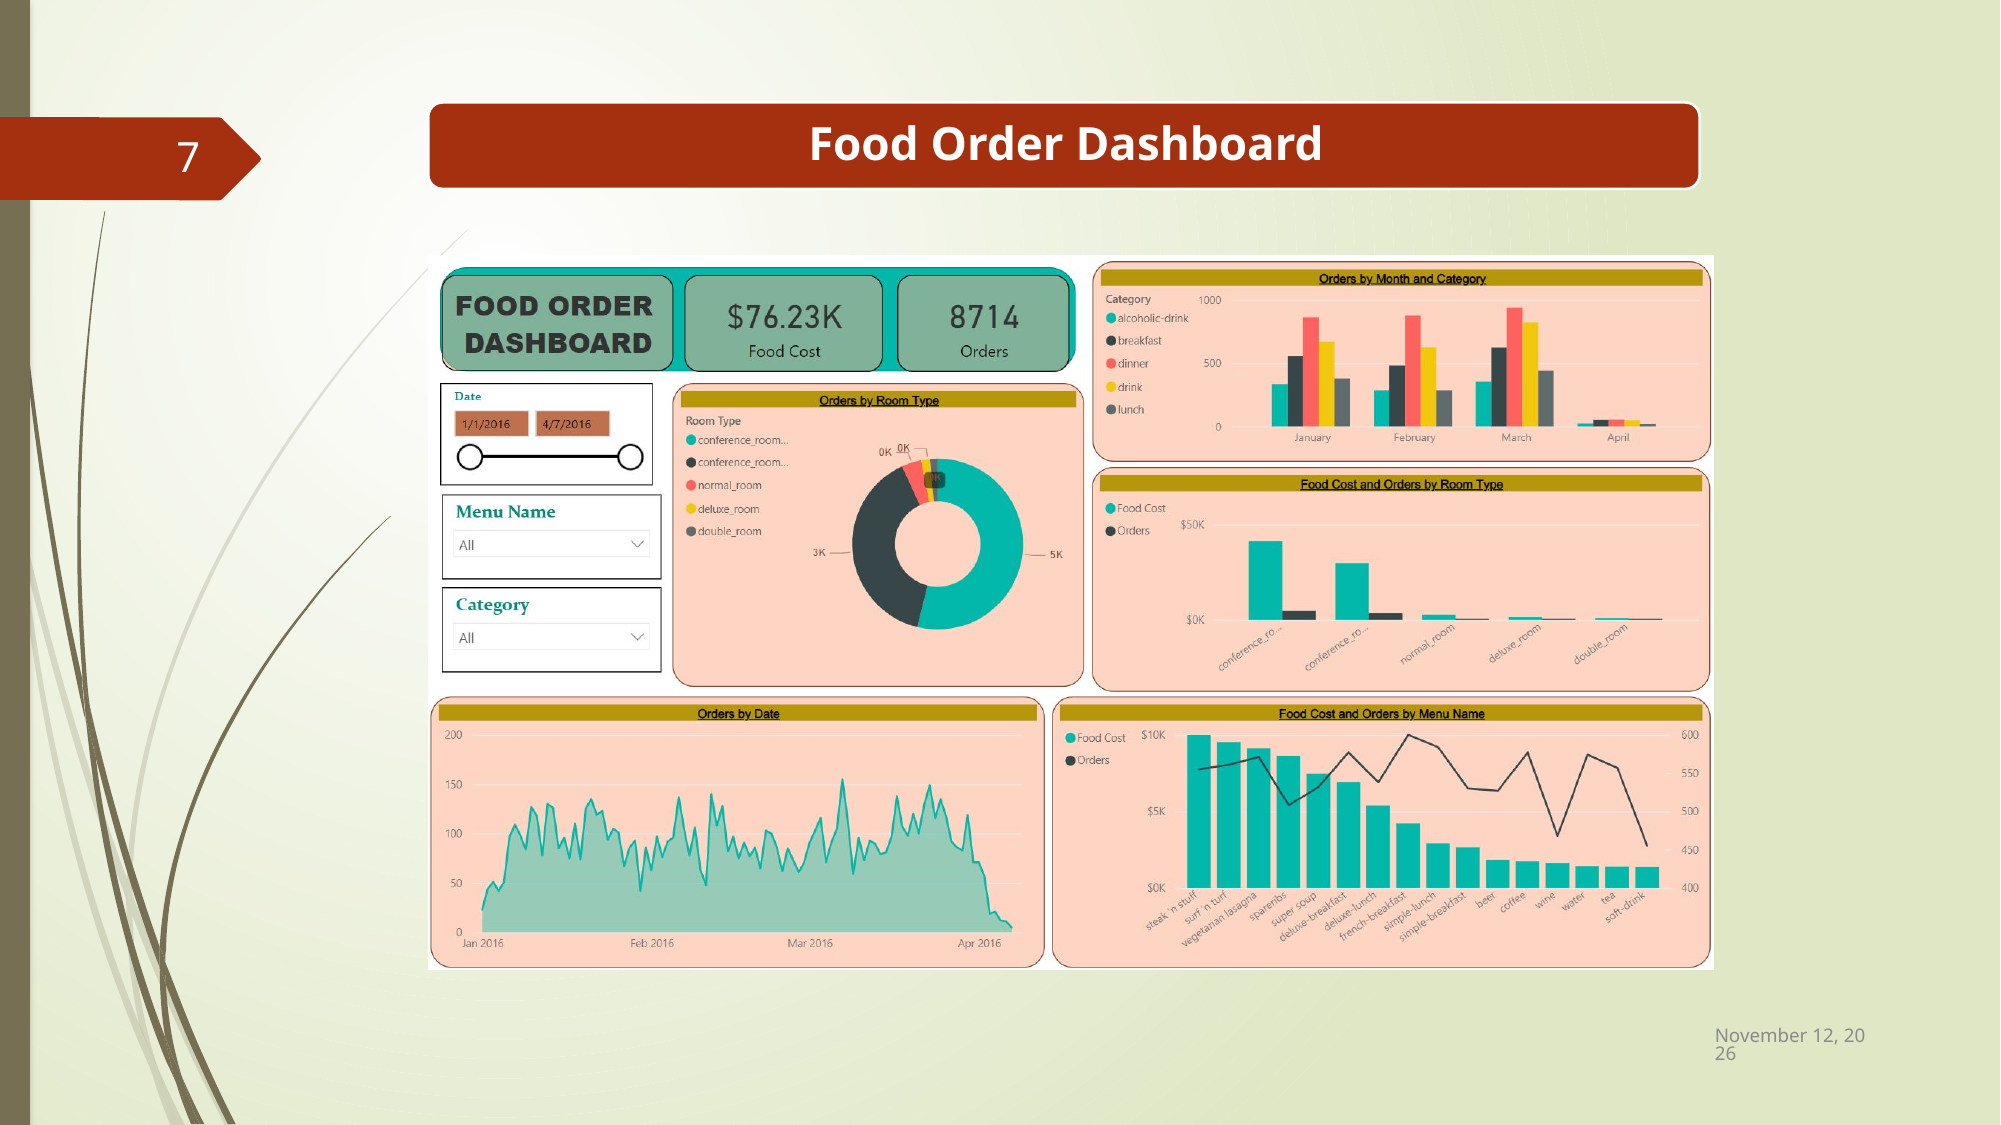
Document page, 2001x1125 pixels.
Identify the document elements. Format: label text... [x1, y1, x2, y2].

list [427, 255, 1714, 971]
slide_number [1699, 1005, 1888, 1067]
slide_number 7 [87, 129, 216, 190]
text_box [427, 102, 1700, 190]
